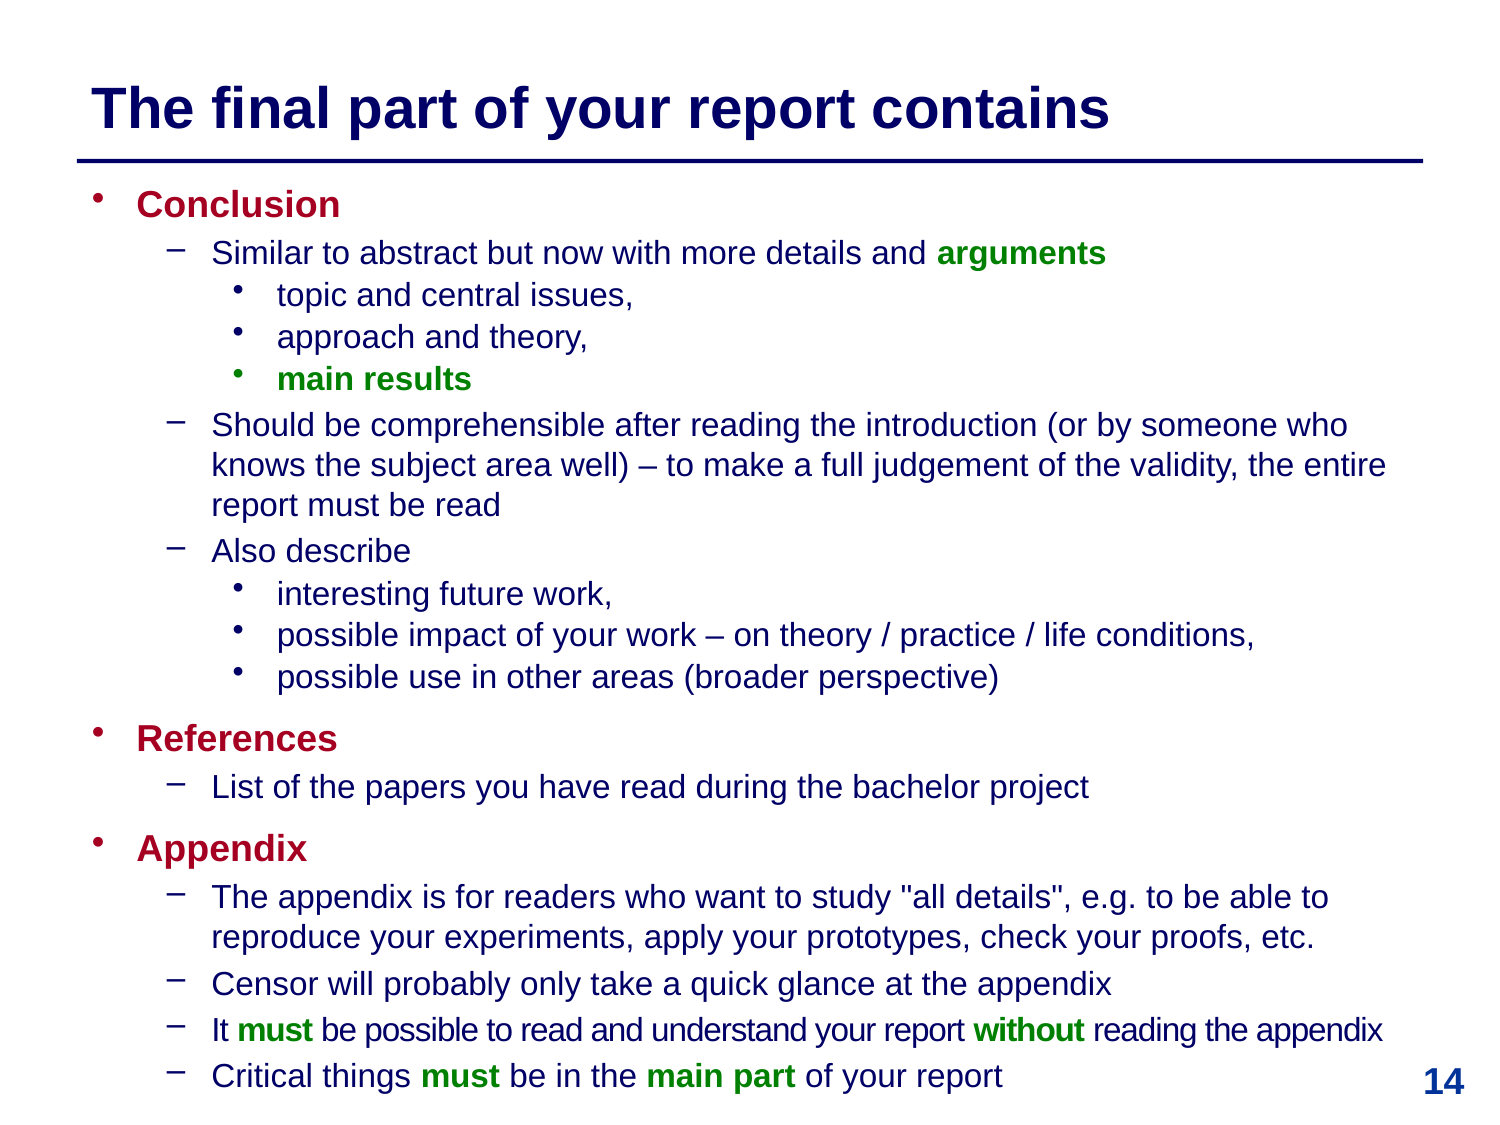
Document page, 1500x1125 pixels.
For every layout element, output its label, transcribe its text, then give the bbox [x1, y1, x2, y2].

list Conclusion Similar to abstract but now with more details and arguments topic and central issues, approach and theory, main results Should be comprehensible after reading the introduction (or by someone who knows the subject area well) – to make a full judgement of the validity, the entire report must be read Also describe interesting future work, possible impact of your work – on theory / practice / life conditions, possible use in other areas (broader perspective) References List of the papers you have read during the bachelor project Appendix The appendix is for readers who want to study "all details", e.g. to be able to reproduce your experiments, apply your prototypes, check your proofs, etc. Censor will probably only take a quick glance at the appendix It must be possible to read and understand your report without reading the appendix Critical things must be in the main part of your report [76, 172, 1459, 1118]
slide_number 14 [1387, 1050, 1500, 1125]
title The final part of your report contains [76, 54, 1483, 155]
